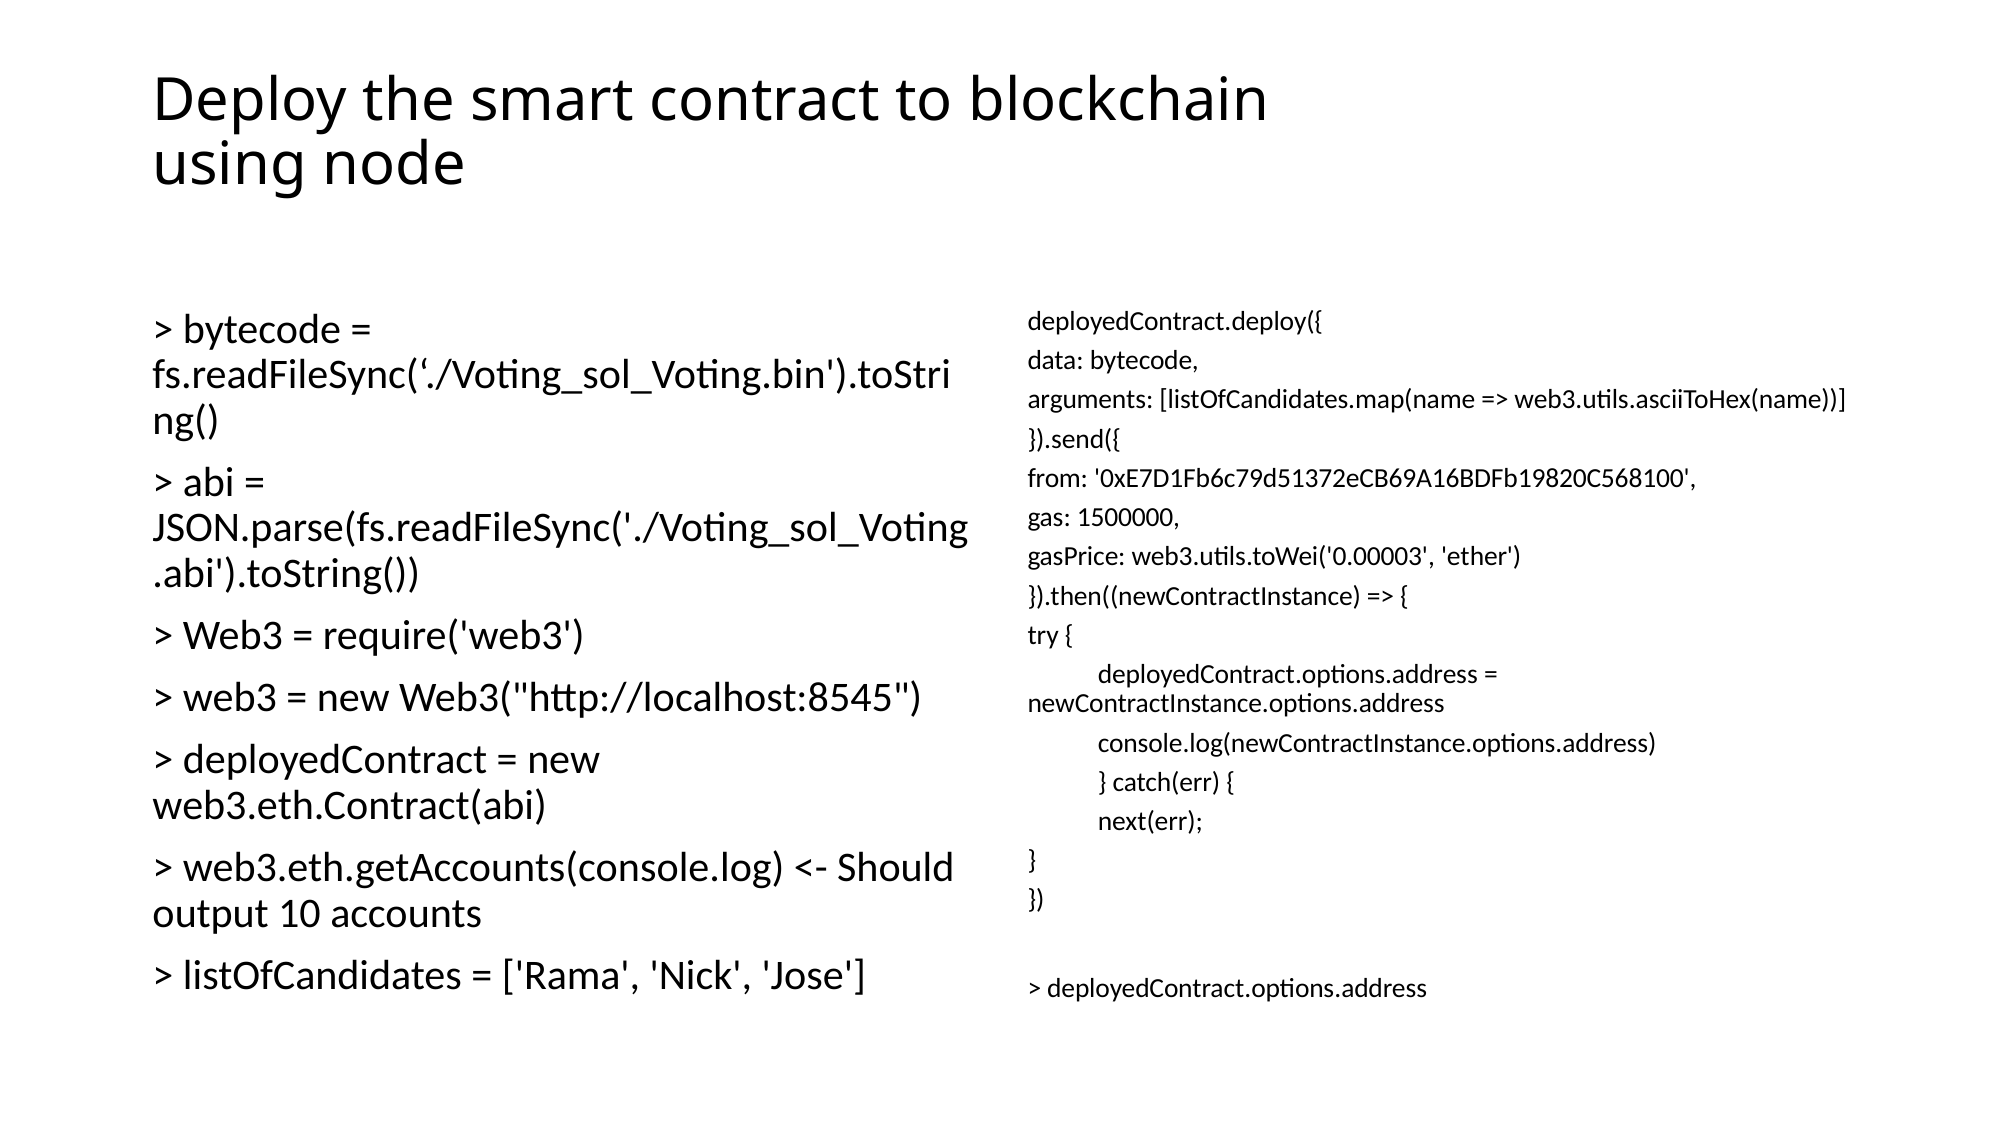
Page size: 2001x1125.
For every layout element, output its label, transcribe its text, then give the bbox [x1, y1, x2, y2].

title Deploy the smart contract to blockchain using node [137, 59, 1863, 278]
list > bytecode = fs.readFileSync(‘./Voting_sol_Voting.bin').toString() > abi = JSON.parse(fs.readFileSync('./Voting_sol_Voting.abi').toString()) > Web3 = require('web3') > web3 = new Web3("http://localhost:8545") > deployedContract = new web3.eth.Contract(abi) > web3.eth.getAccounts(console.log) <- Should output 10 accounts > listOfCandidates = ['Rama', 'Nick', 'Jose'] [137, 299, 988, 1014]
list deployedContract.deploy({ data: bytecode, arguments: [listOfCandidates.map(name => web3.utils.asciiToHex(name))] }).send({ from: '0xE7D1Fb6c79d51372eCB69A16BDFb19820C568100', gas: 1500000, gasPrice: web3.utils.toWei('0.00003', 'ether') }).then((newContractInstance) => { try { deployedContract.options.address = newContractInstance.options.address console.log(newContractInstance.options.address) } catch(err) { next(err); } }) > deployedContract.options.address [1012, 299, 1863, 1014]
